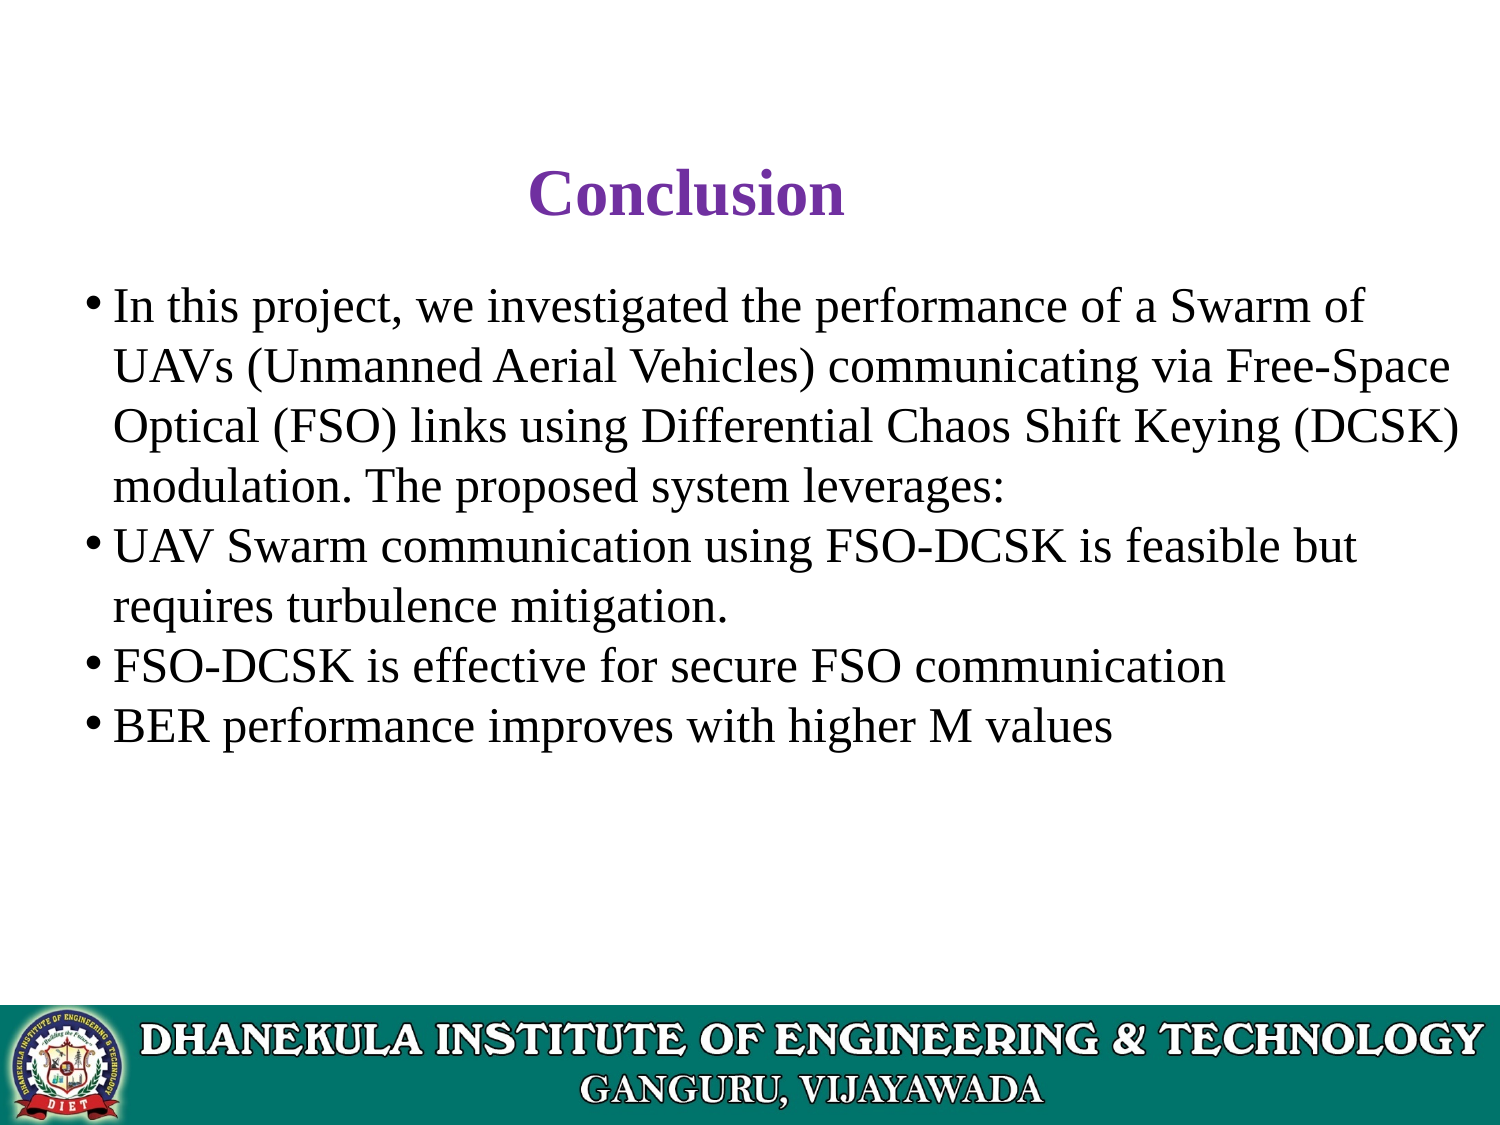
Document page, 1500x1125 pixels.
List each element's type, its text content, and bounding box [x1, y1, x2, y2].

list In this project, we investigated the performance of a Swarm of UAVs (Unmanned Aerial Vehicles) communicating via Free-Space Optical (FSO) links using Differential Chaos Shift Keying (DCSK) modulation. The proposed system leverages: UAV Swarm communication using FSO-DCSK is feasible but requires turbulence mitigation. FSO-DCSK is effective for secure FSO communication BER performance improves with higher M values [69, 186, 1500, 839]
title Conclusion [512, 149, 1500, 186]
picture [0, 1005, 1500, 1125]
